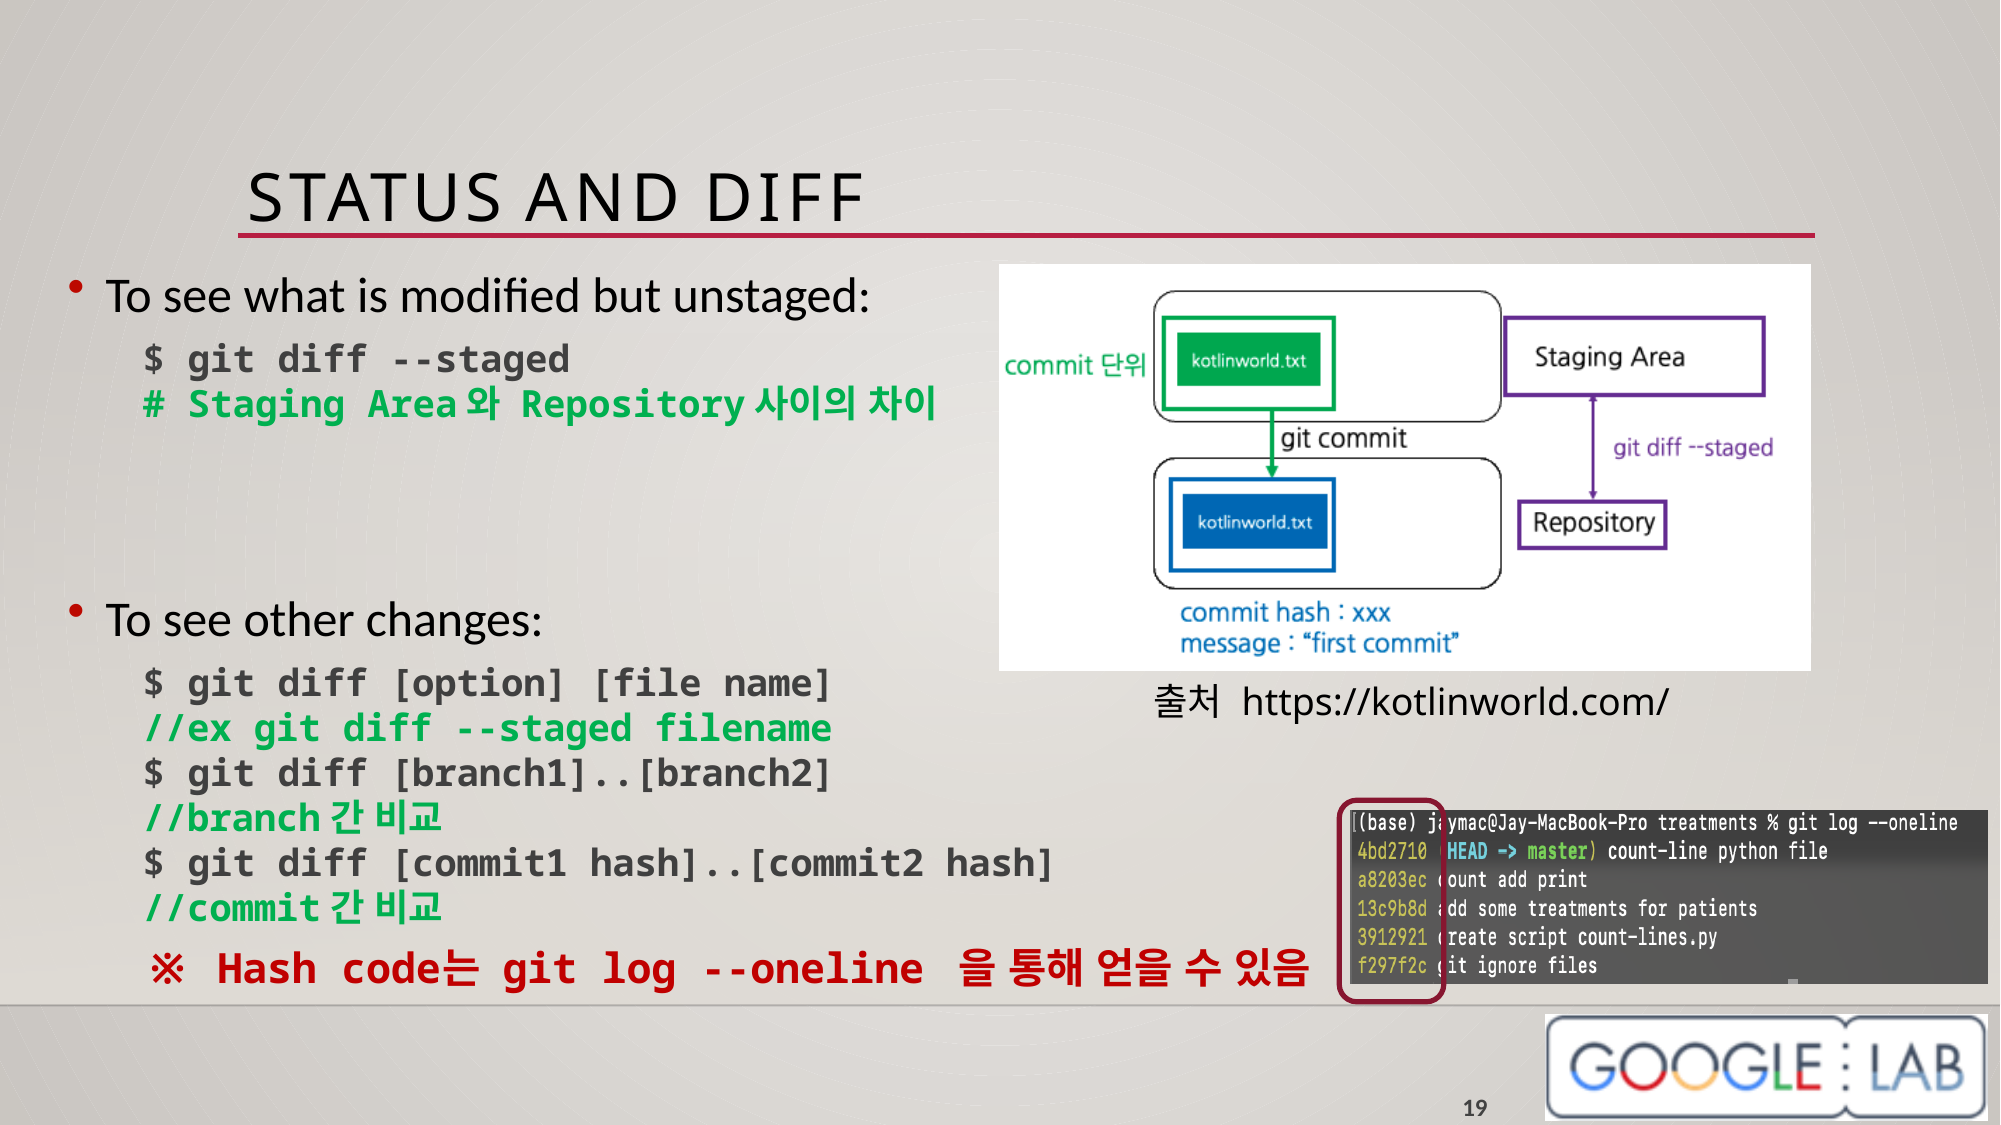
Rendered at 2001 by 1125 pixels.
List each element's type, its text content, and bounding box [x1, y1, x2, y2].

picture [1350, 810, 1988, 984]
picture [1545, 1014, 1988, 1121]
text_box To see what is modified but unstaged: $ git diff --staged # Staging Area와 Repository사이의 차이 To see other changes: $ git diff [option] [file name] //ex git diff --staged filename $ git diff [branch1]..[branch2] //branch간 비교 $ git diff [commit1 hash]..[commit2 hash] //commit간 비교 ※ Hash code 는 git log --oneline 을 통해 얻을 수 있음 [65, 260, 1658, 992]
text_box 출처 https://kotlinworld.com/ [1138, 672, 1750, 731]
title Status and Diff [245, 152, 955, 260]
text_box [1337, 798, 1446, 1004]
slide_number 19 [1456, 1095, 1494, 1125]
picture [999, 264, 1811, 672]
